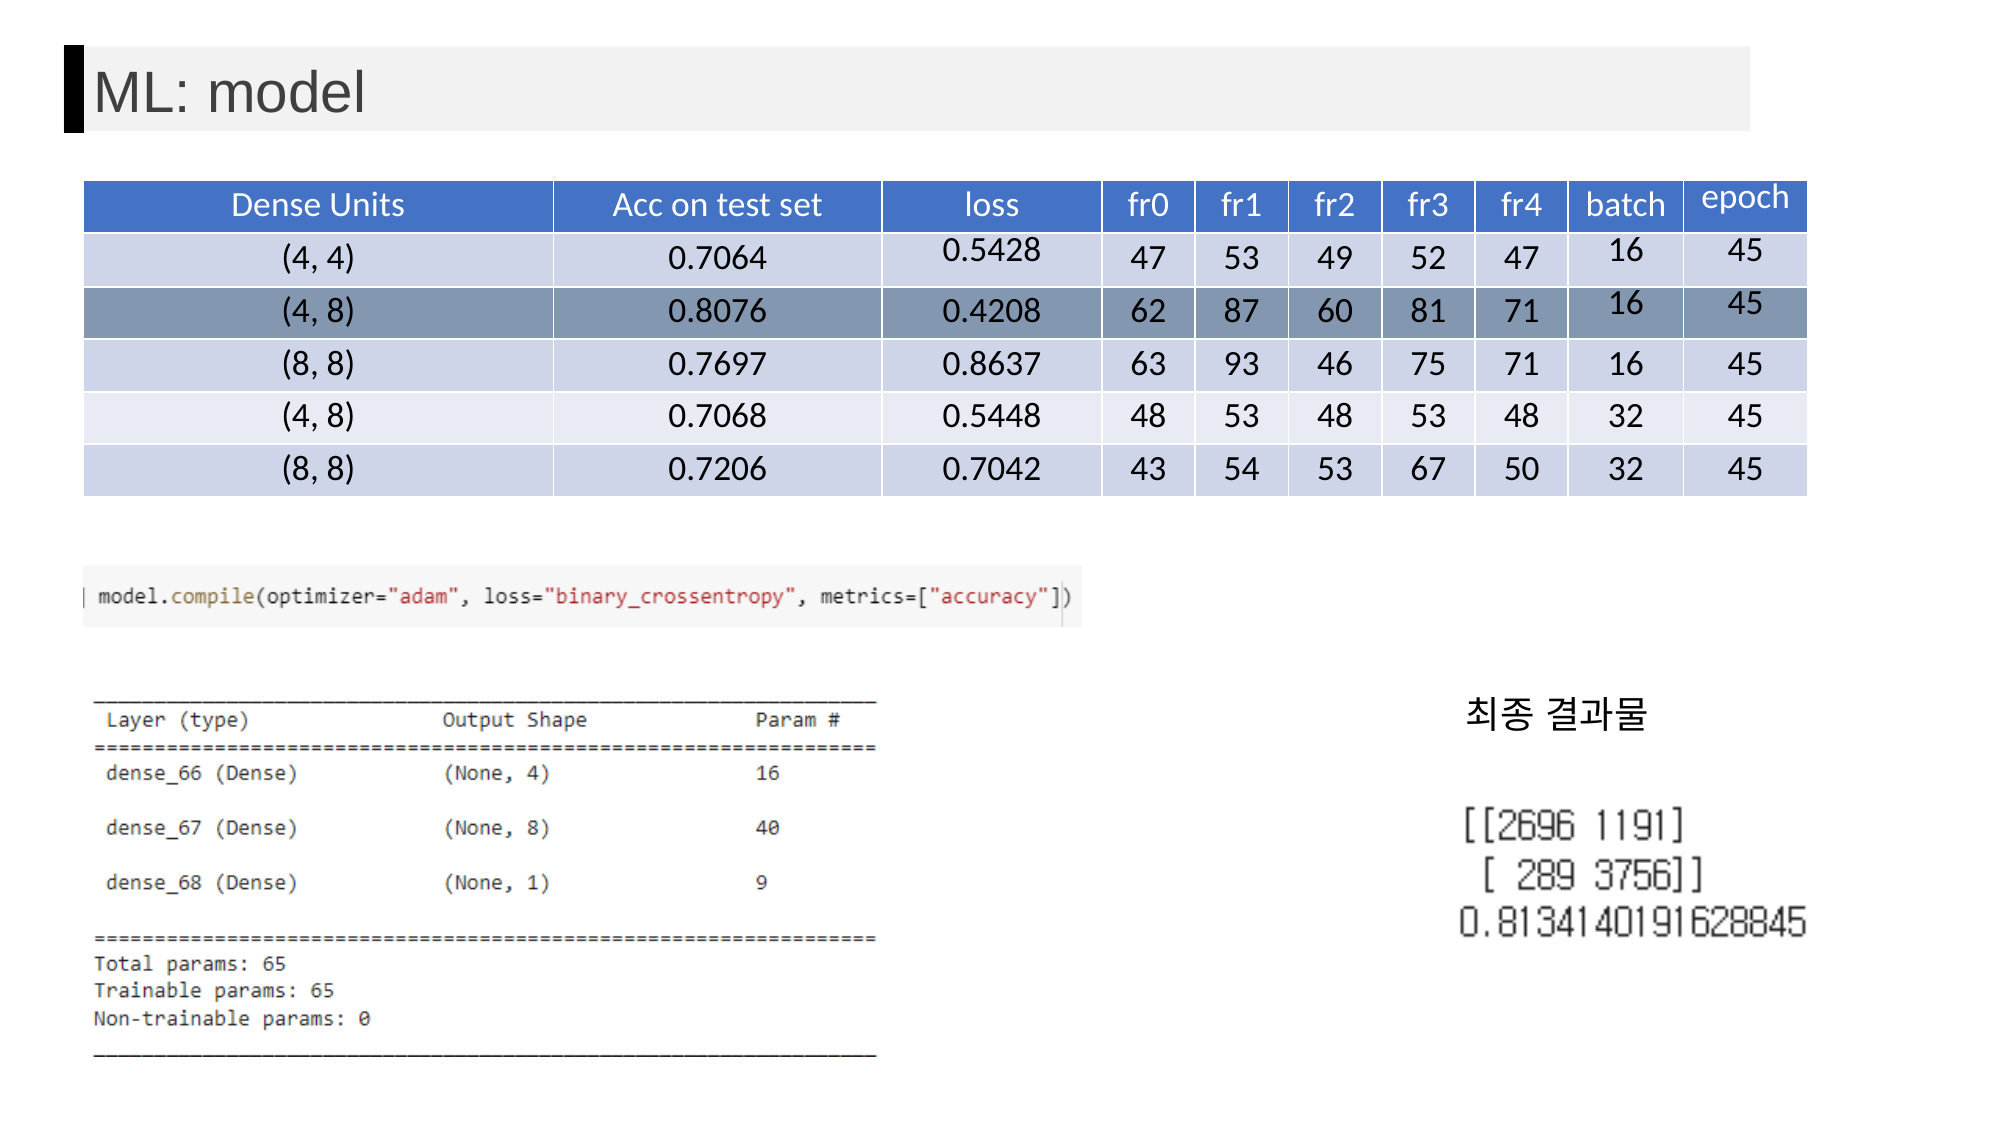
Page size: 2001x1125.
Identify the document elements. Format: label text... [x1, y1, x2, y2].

table_cell 50 [1476, 445, 1567, 496]
table_cell 75 [1383, 340, 1474, 391]
table_cell 16 [1569, 234, 1683, 286]
table_cell 48 [1103, 393, 1194, 443]
table_cell 53 [1196, 234, 1288, 286]
picture [83, 564, 1082, 632]
table_cell 32 [1569, 393, 1683, 443]
table_cell 63 [1103, 340, 1194, 391]
table_cell 32 [1569, 445, 1683, 496]
table_cell 71 [1476, 288, 1567, 338]
table_cell 81 [1383, 288, 1474, 338]
table_cell 0.8076 [554, 288, 881, 338]
text_box ML: model [84, 46, 1751, 132]
picture [1423, 783, 1853, 965]
table_cell 87 [1196, 288, 1288, 338]
table_cell 43 [1103, 445, 1194, 496]
table_cell (8, 8) [84, 445, 553, 496]
table_cell 52 [1383, 234, 1474, 286]
table_cell 54 [1196, 445, 1288, 496]
table_cell 93 [1196, 340, 1288, 391]
table_cell 45 [1684, 234, 1807, 286]
table_cell 0.7042 [883, 445, 1101, 496]
table_cell 45 [1684, 288, 1807, 338]
table_cell 47 [1103, 234, 1194, 286]
table_header epoch [1684, 181, 1807, 232]
table_header Acc on test set [554, 181, 881, 232]
table_cell 46 [1289, 340, 1381, 391]
table_cell 0.4208 [883, 288, 1101, 338]
text_box 최종 결과물 [1451, 683, 1853, 744]
table_cell 45 [1684, 393, 1807, 443]
table_cell 45 [1684, 340, 1807, 391]
table_cell 53 [1196, 393, 1288, 443]
table_cell 45 [1684, 445, 1807, 496]
table_cell 48 [1476, 393, 1567, 443]
table_header fr0 [1103, 181, 1194, 232]
table_header loss [883, 181, 1101, 232]
table_cell 16 [1569, 340, 1683, 391]
table_cell 53 [1383, 393, 1474, 443]
table_header fr3 [1383, 181, 1474, 232]
table_cell 49 [1289, 234, 1381, 286]
table_header fr2 [1289, 181, 1381, 232]
table_cell (4, 8) [84, 288, 553, 338]
table_cell (4, 4) [84, 234, 553, 286]
picture [82, 691, 890, 1057]
table_cell 0.7697 [554, 340, 881, 391]
table_cell 0.8637 [883, 340, 1101, 391]
text_box [64, 45, 84, 133]
table_header fr1 [1196, 181, 1288, 232]
table_cell 53 [1289, 445, 1381, 496]
table_cell 0.5448 [883, 393, 1101, 443]
table_cell 48 [1289, 393, 1381, 443]
table_cell 0.7068 [554, 393, 881, 443]
table_cell 62 [1103, 288, 1194, 338]
table_cell 71 [1476, 340, 1567, 391]
table_cell 0.5428 [883, 234, 1101, 286]
table_header batch [1569, 181, 1683, 232]
table_cell 67 [1383, 445, 1474, 496]
table_cell 16 [1569, 288, 1683, 338]
table_header Dense Units [84, 181, 553, 232]
table_cell 60 [1289, 288, 1381, 338]
table_cell 0.7064 [554, 234, 881, 286]
table_cell 47 [1476, 234, 1567, 286]
table_header fr4 [1476, 181, 1567, 232]
table_cell (8, 8) [84, 340, 553, 391]
table_cell 0.7206 [554, 445, 881, 496]
table_cell (4, 8) [84, 393, 553, 443]
